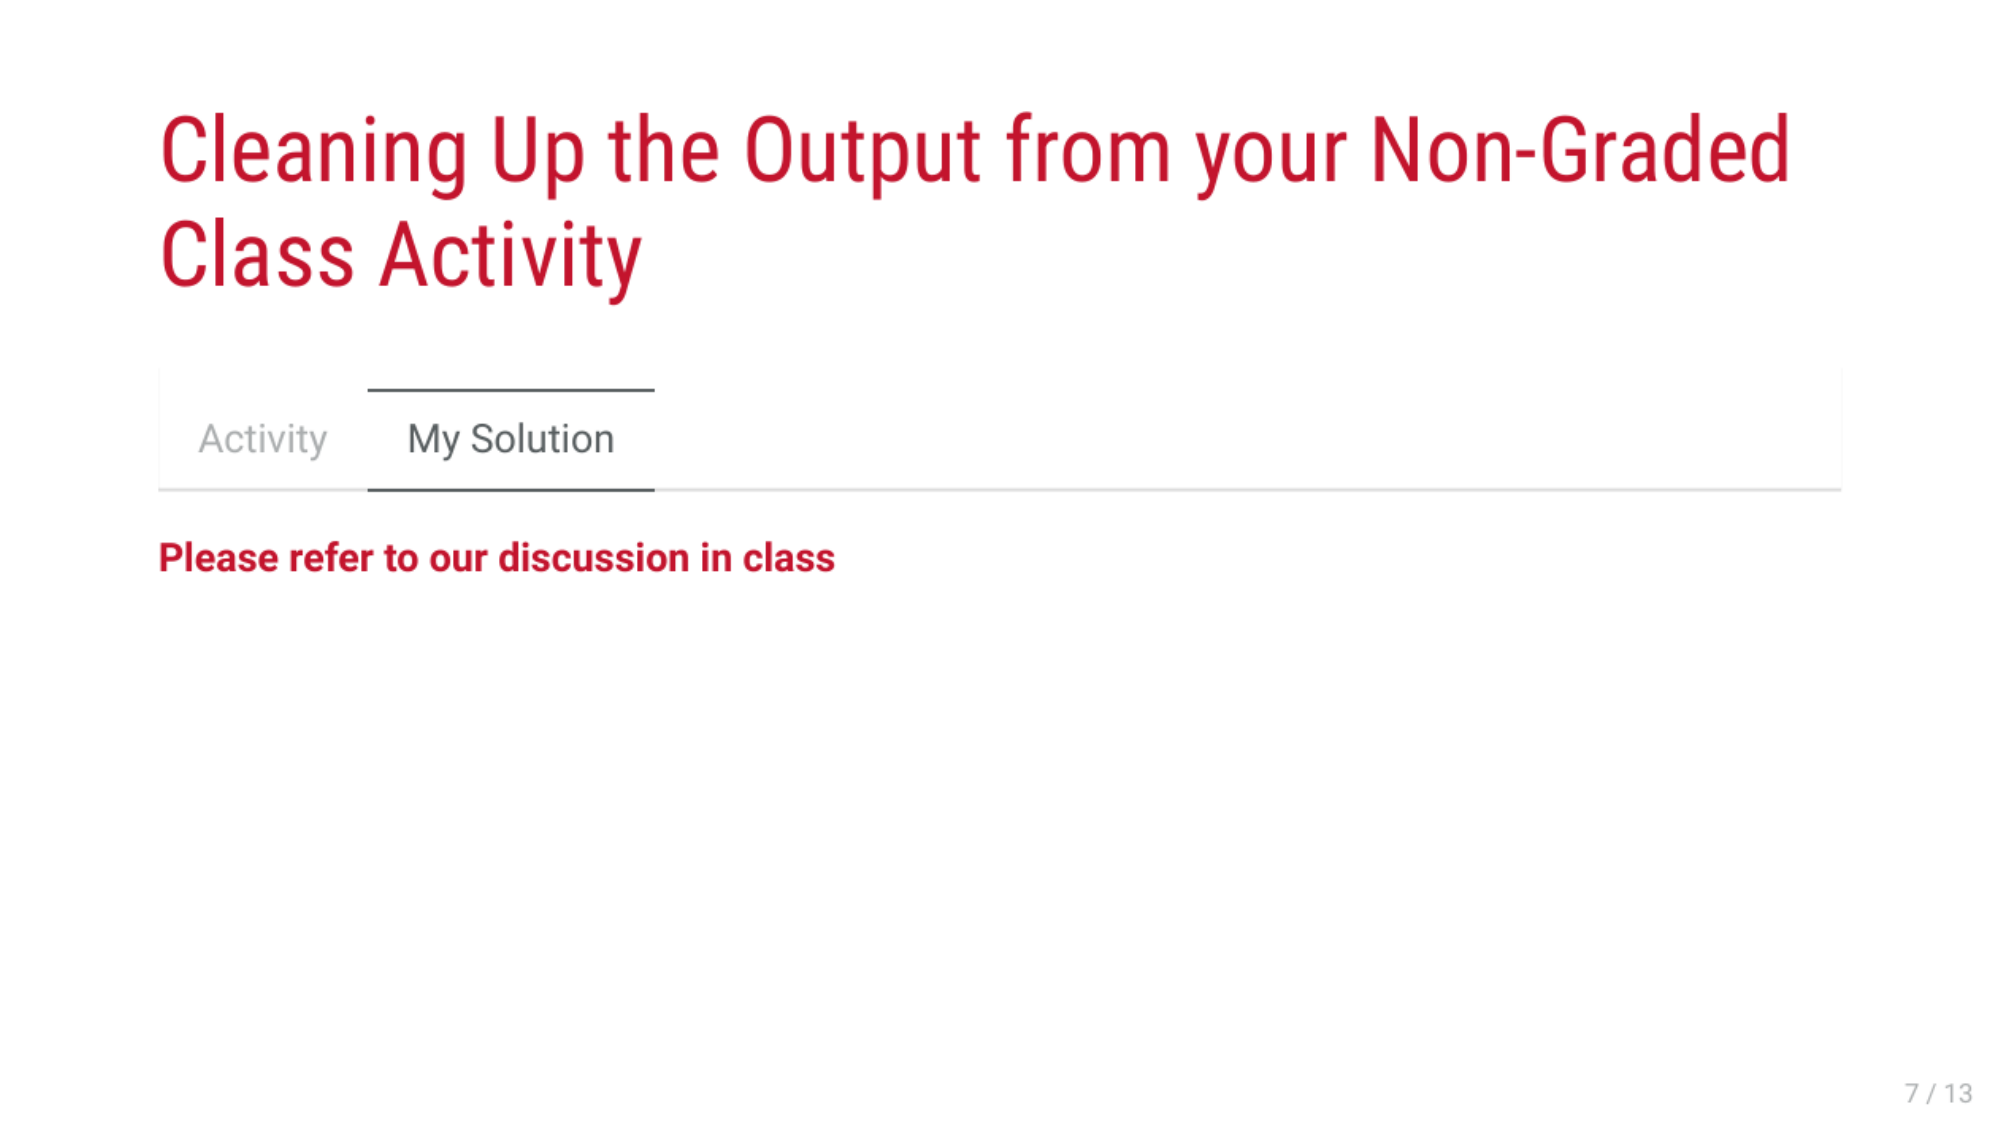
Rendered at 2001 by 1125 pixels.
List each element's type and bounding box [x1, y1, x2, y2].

list [0, 0, 2000, 1125]
